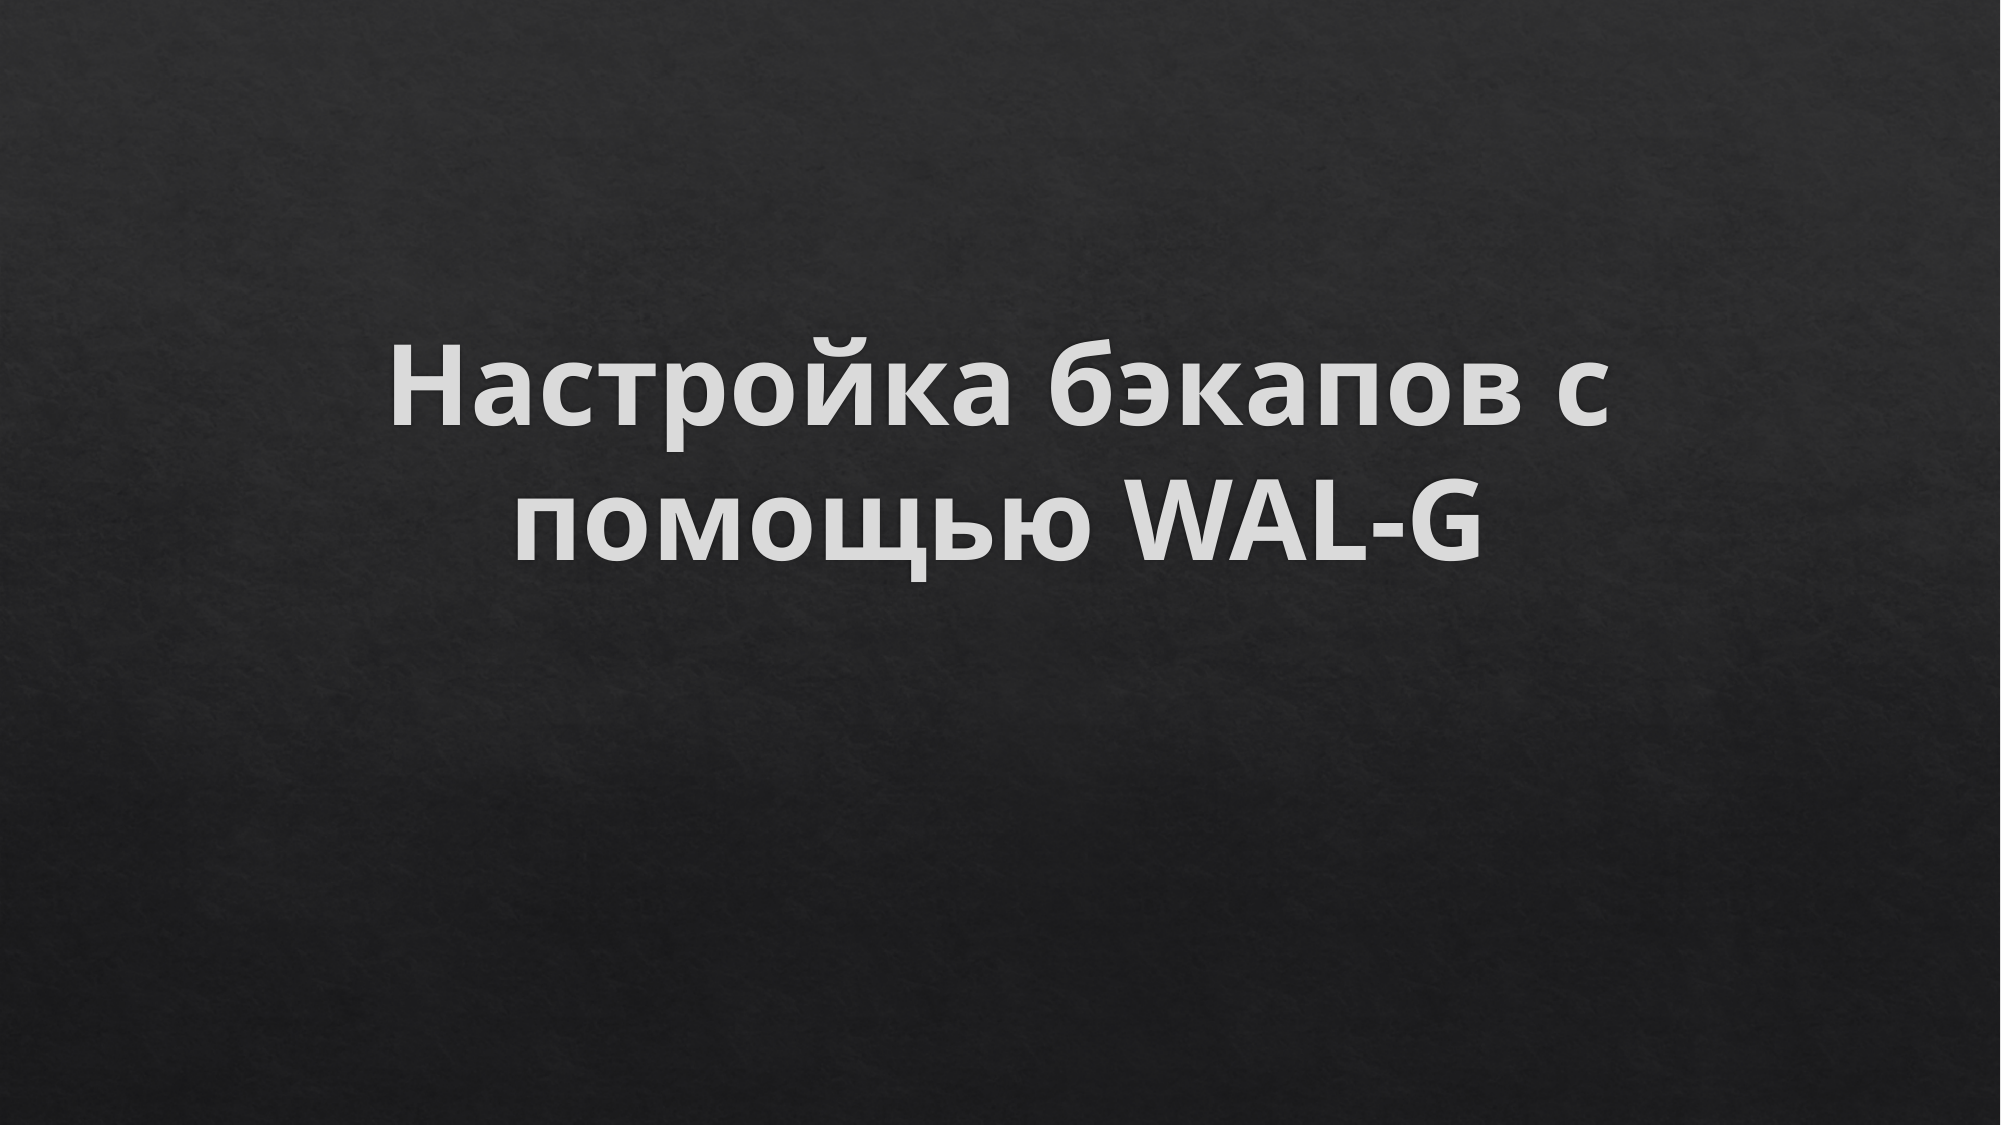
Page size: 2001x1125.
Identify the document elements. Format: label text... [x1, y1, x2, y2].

title Настройка бэкапов с помощью WAL-G [224, 290, 1774, 591]
